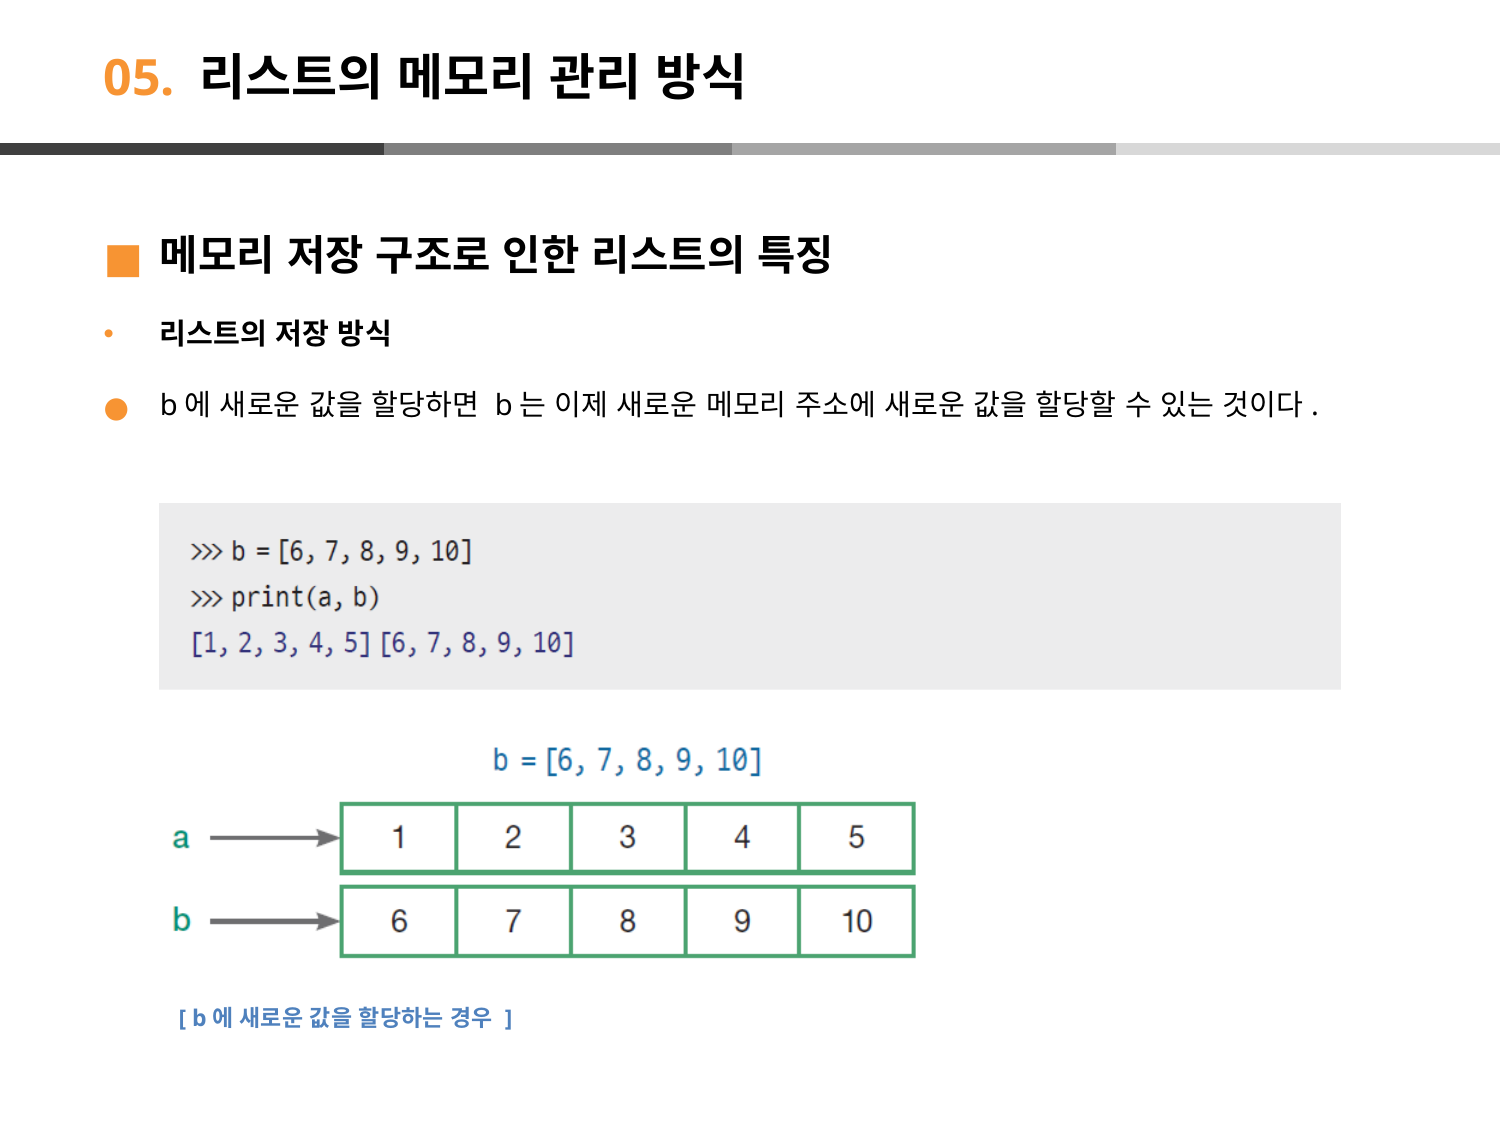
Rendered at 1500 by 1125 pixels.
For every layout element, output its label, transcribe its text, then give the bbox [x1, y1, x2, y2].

title 05. 리스트의 메모리 관리 방식 [88, 30, 1211, 121]
picture [159, 503, 1341, 691]
picture [159, 741, 928, 965]
text_box [ b에 새로운 값을 할당하는 경우 ] [157, 987, 619, 1047]
text_box 리스트의 저장 방식 [88, 290, 1365, 361]
list 메모리 저장 구조로 인한 리스트의 특징 [88, 196, 1436, 291]
text_box b에 새로운 값을 할당하면 b는 이제 새로운 메모리 주소에 새로운 값을 할당할 수 있는 것이다. [88, 361, 1365, 479]
